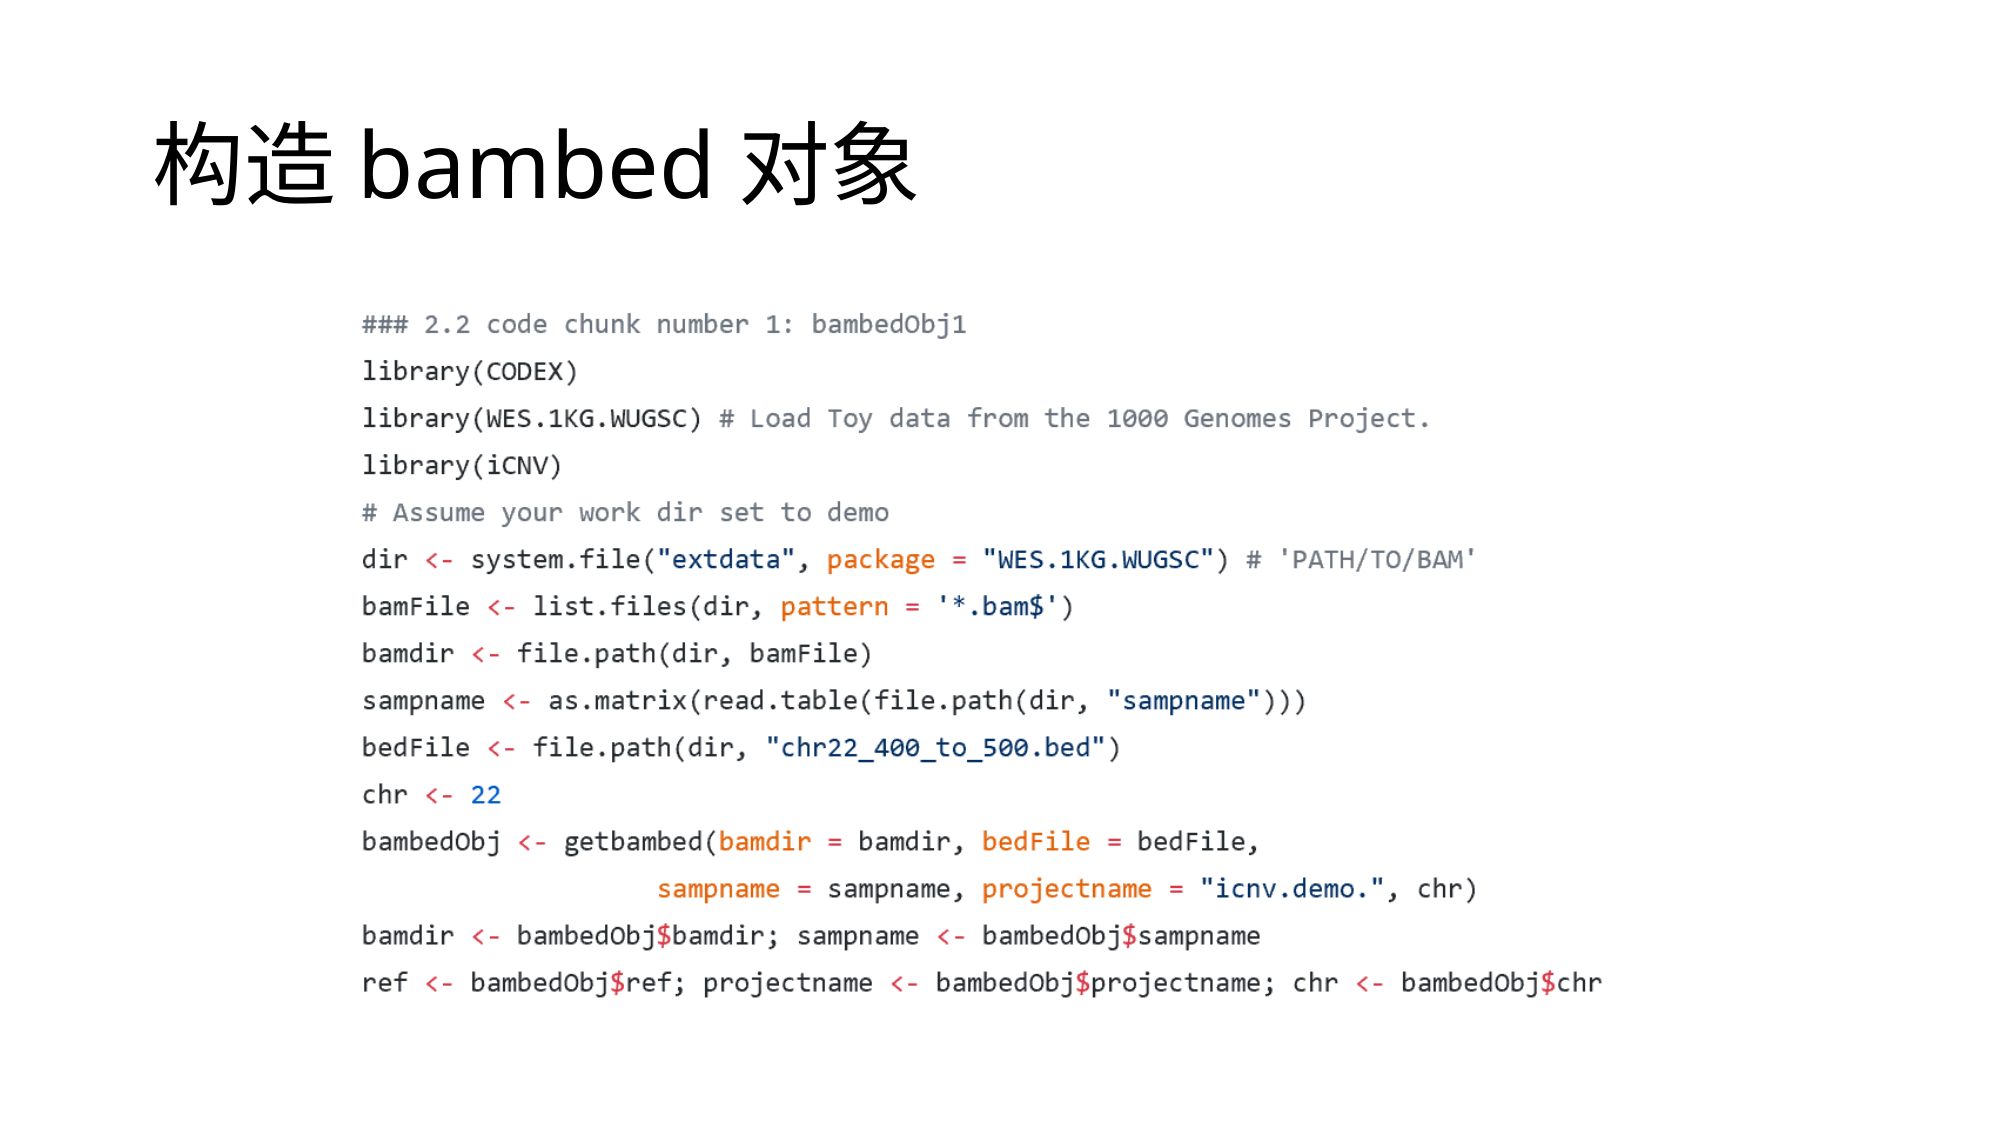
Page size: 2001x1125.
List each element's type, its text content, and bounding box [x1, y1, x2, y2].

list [349, 299, 1651, 1014]
title 构造bambed对象 [137, 59, 1863, 278]
